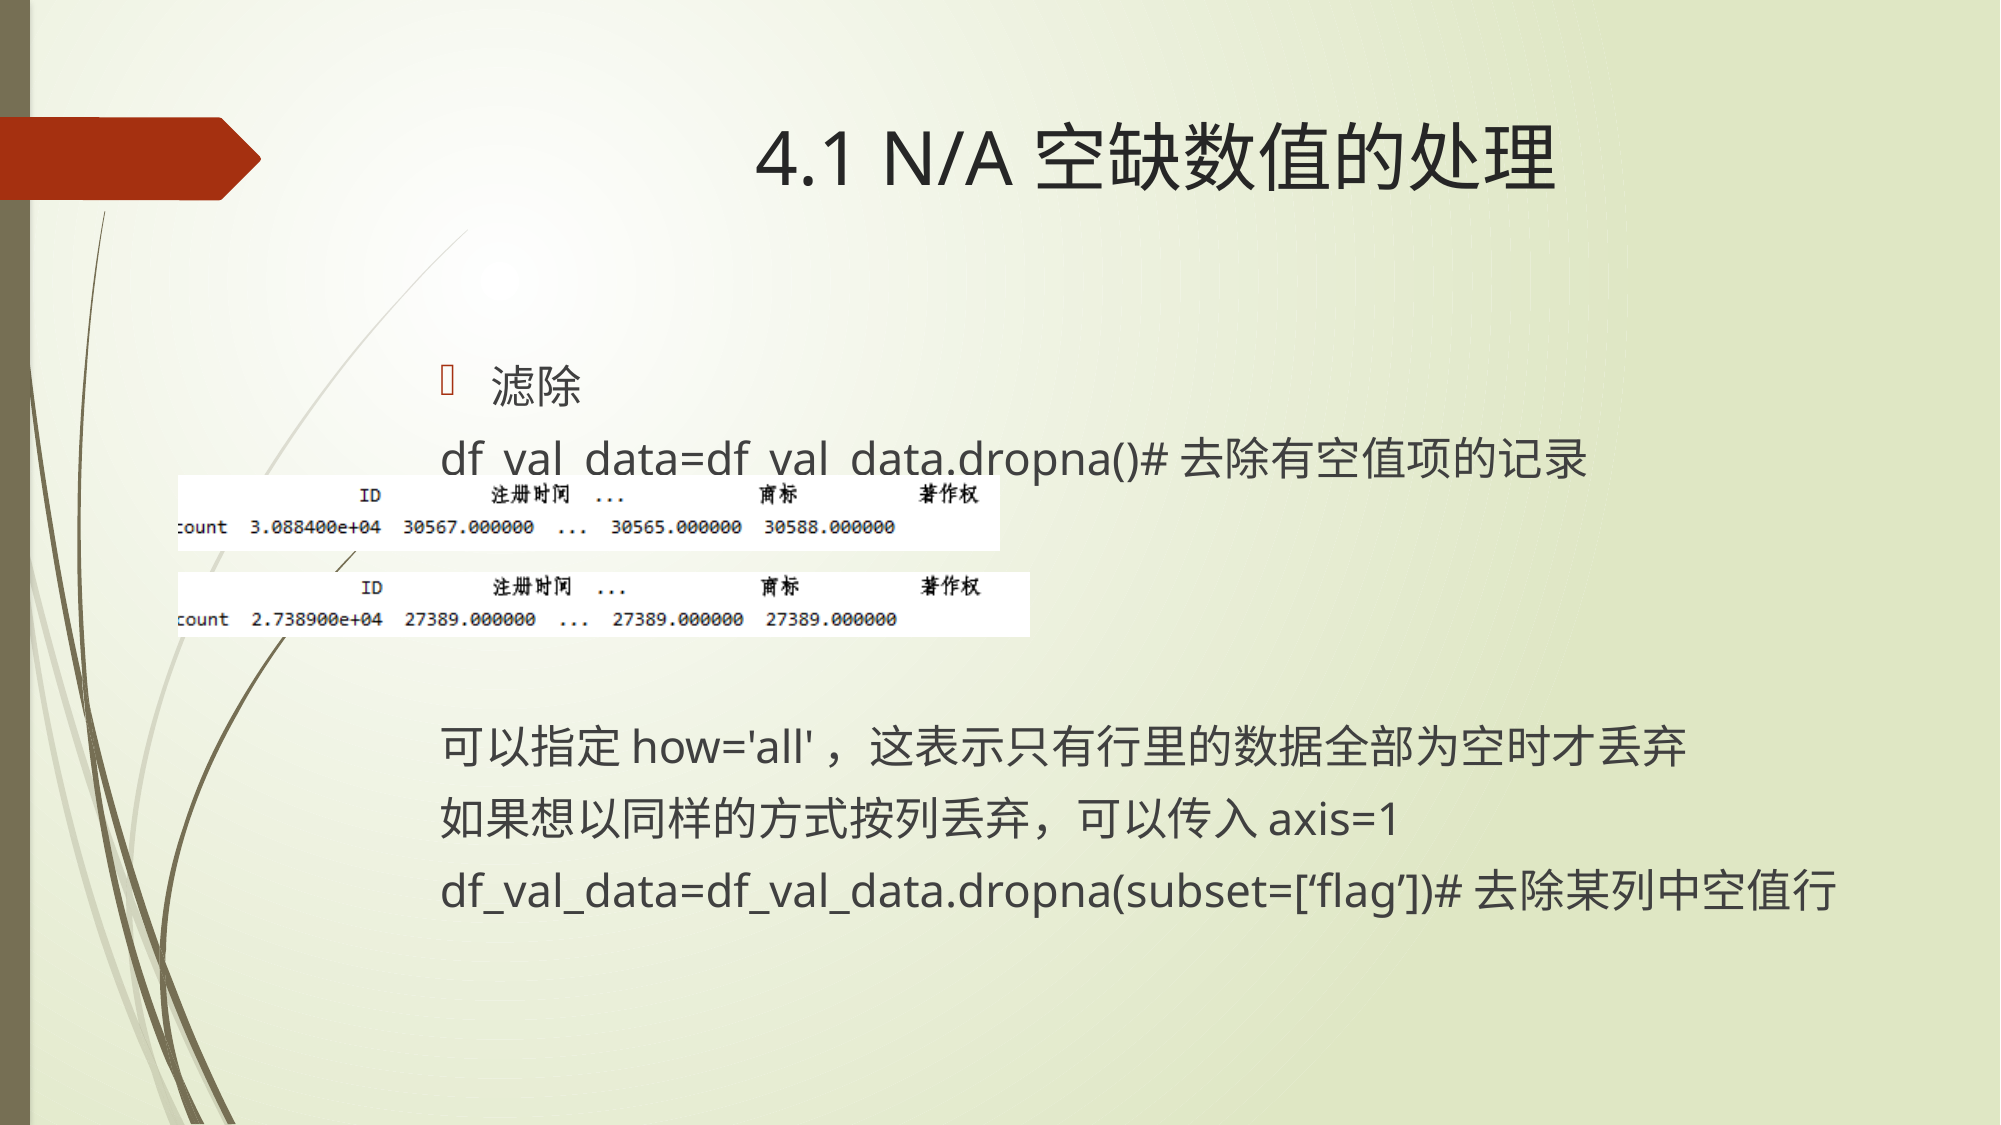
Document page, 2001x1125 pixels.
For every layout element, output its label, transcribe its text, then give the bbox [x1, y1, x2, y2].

list 滤除 df_val_data=df_val_data.dropna()#去除有空值项的记录 可以指定how='all'，这表示只有行里的数据全部为空时才丢弃 如果想以同样的方式按列丢弃，可以传入axis=1 df_val_data=df_val_data.dropna(subset=[‘flag’])#去除某列中空值行 [424, 350, 1888, 970]
picture [177, 572, 1030, 637]
picture [177, 474, 1001, 551]
title 4.1 N/A空缺数值的处理 [425, 102, 1888, 313]
